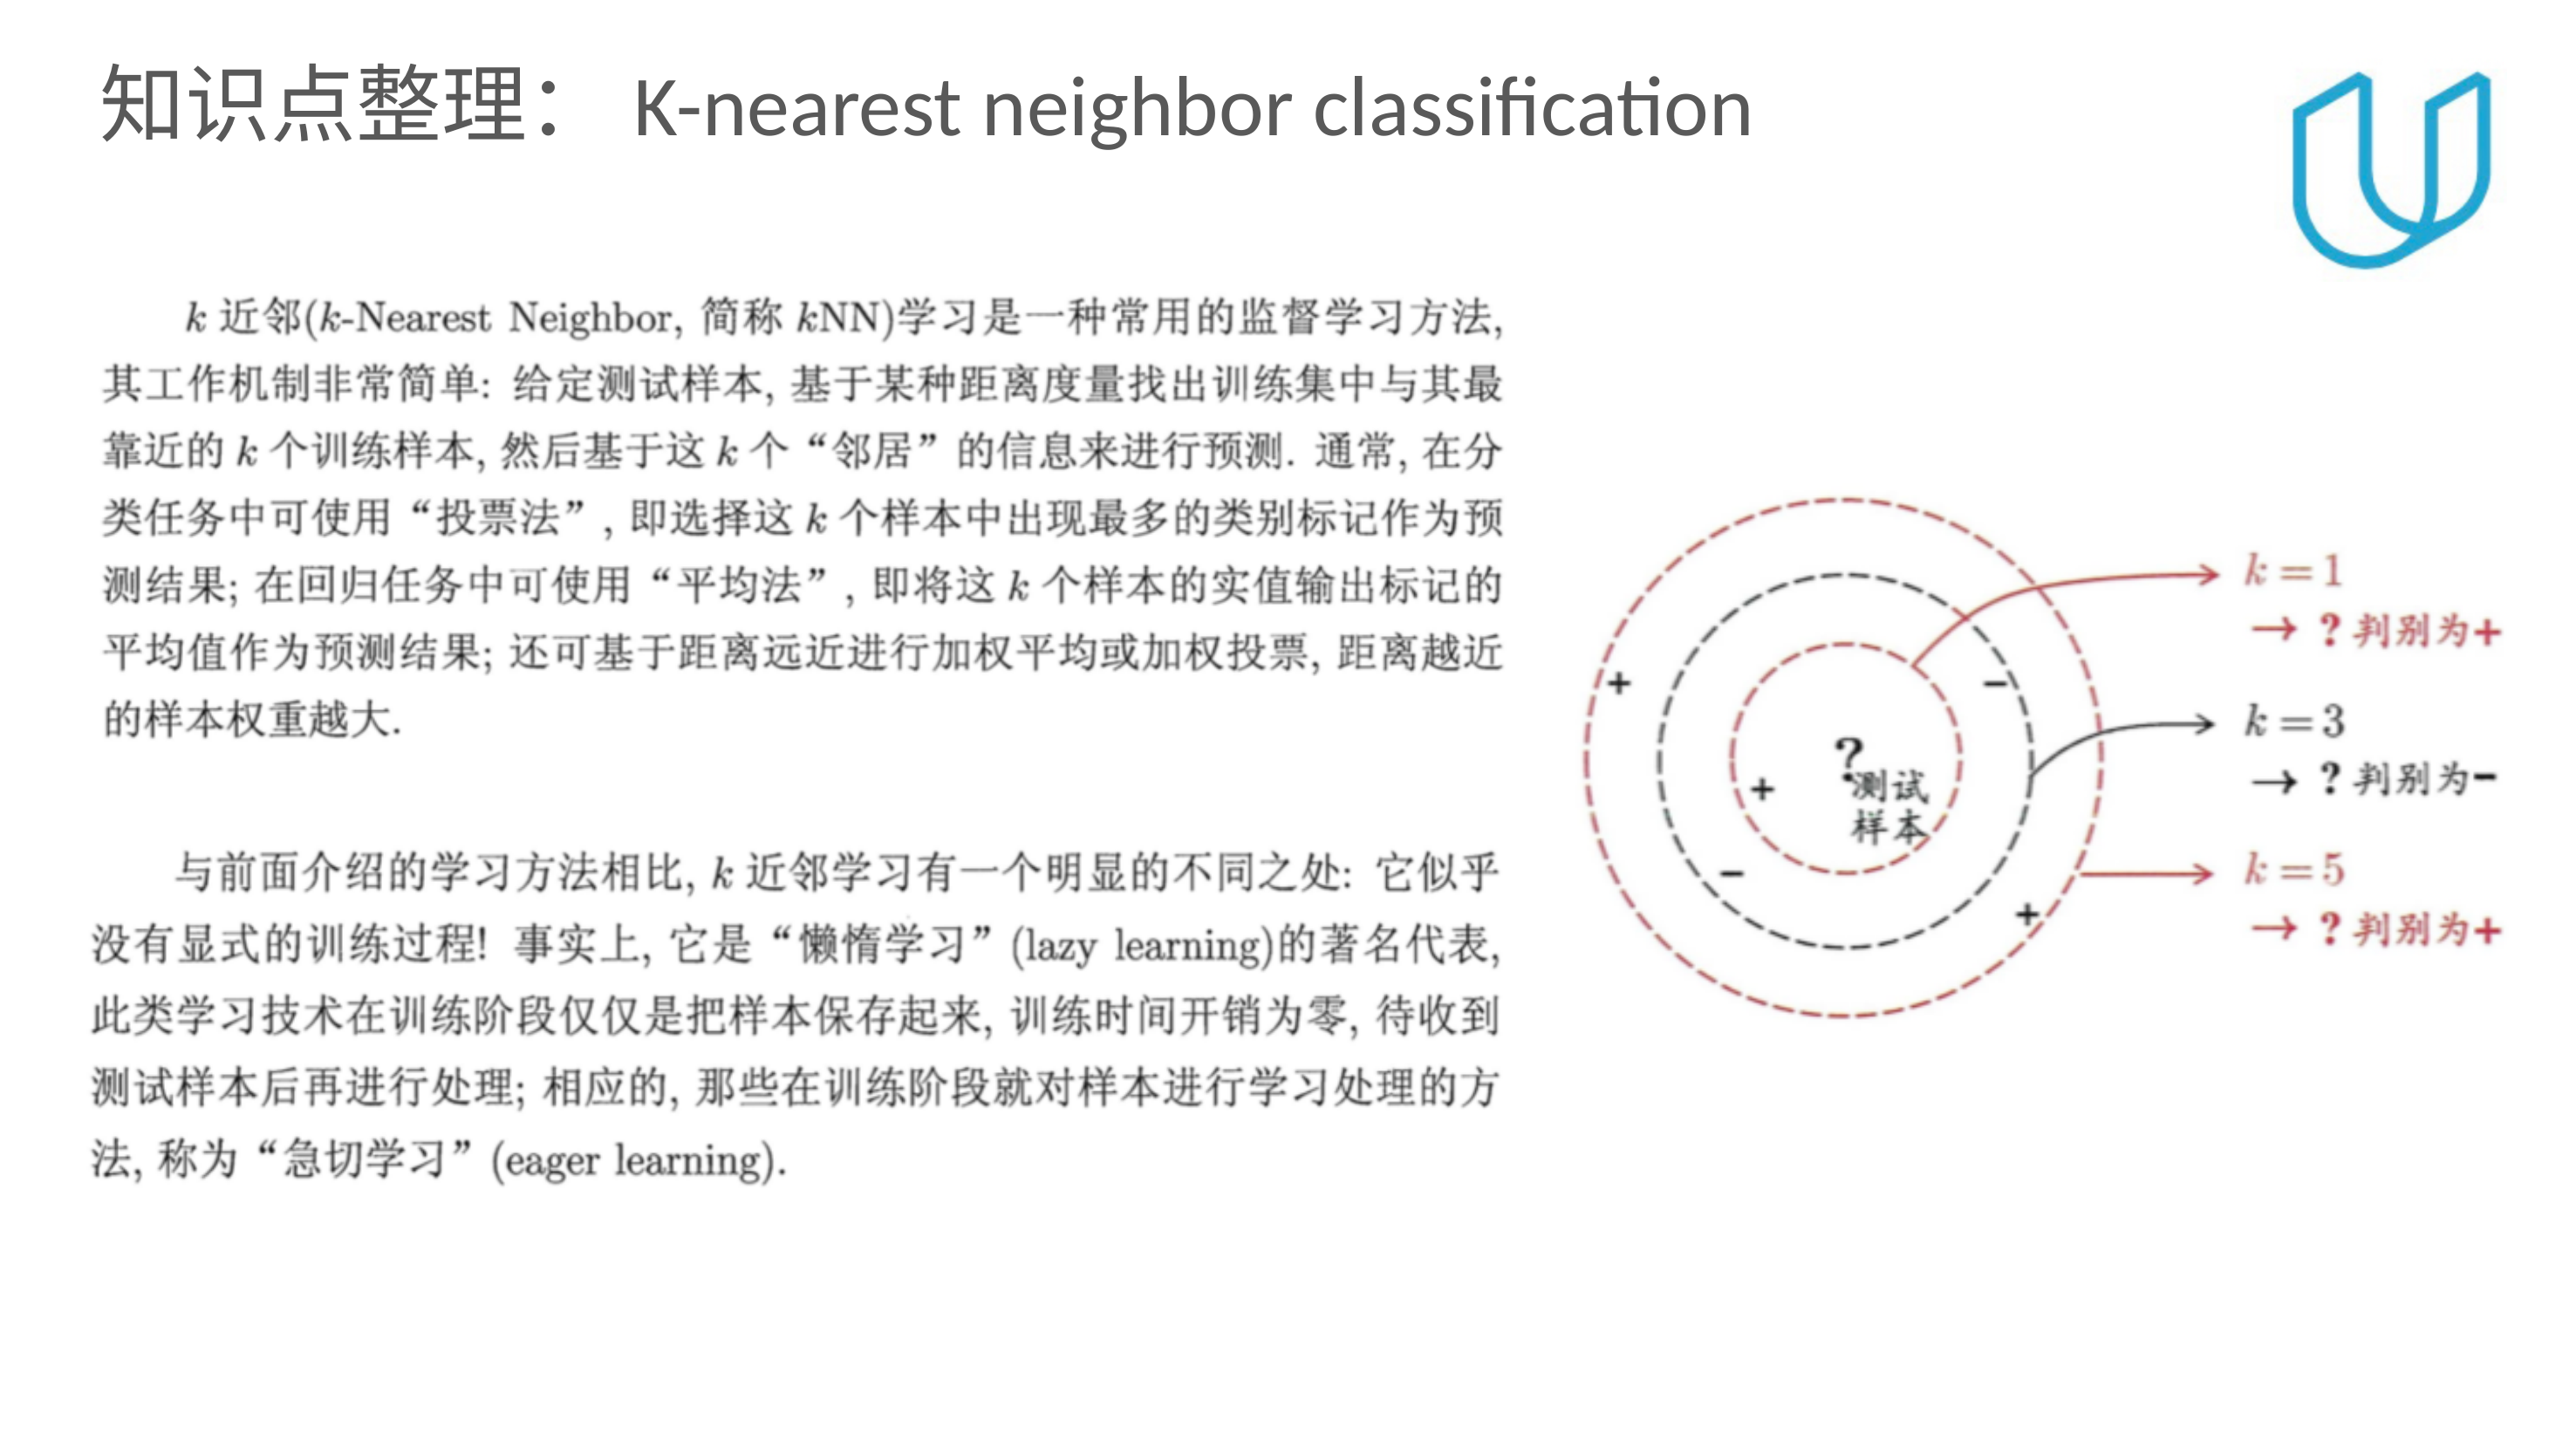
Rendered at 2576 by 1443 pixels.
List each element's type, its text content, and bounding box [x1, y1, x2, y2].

picture [2274, 56, 2507, 282]
picture [74, 825, 1516, 1193]
text_box 知识点整理：K-nearest neighbor classification [74, 38, 1833, 168]
picture [1540, 426, 2550, 1065]
picture [74, 281, 1516, 746]
